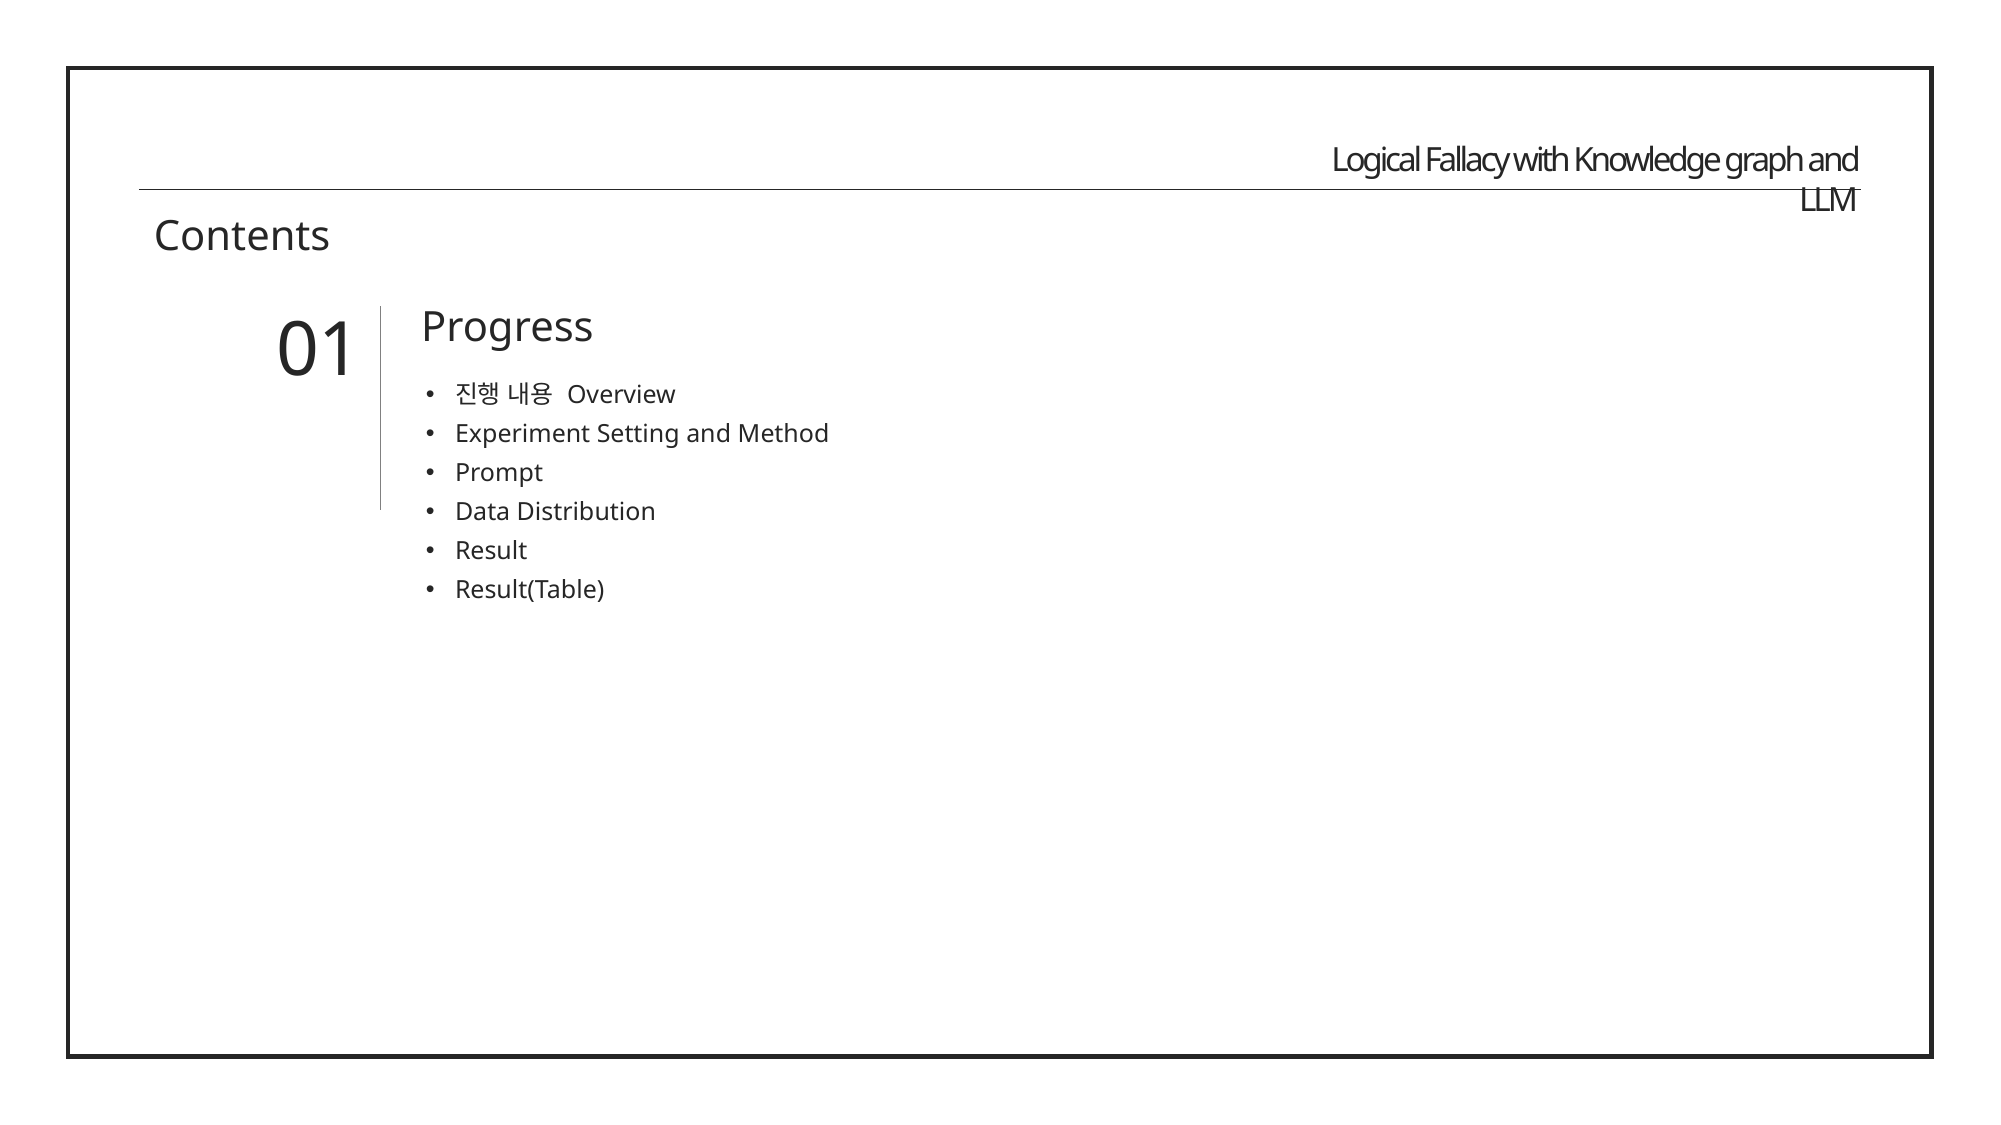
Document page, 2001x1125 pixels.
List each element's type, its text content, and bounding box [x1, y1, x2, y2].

text_box Contents [138, 201, 646, 267]
text_box 진행 내용 Overview Experiment Setting and Method Prompt Data Distribution Result Result(Table) [411, 362, 1274, 728]
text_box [257, 292, 804, 511]
text_box Logical Fallacy with Knowledge graph and LLM [1258, 131, 1873, 226]
